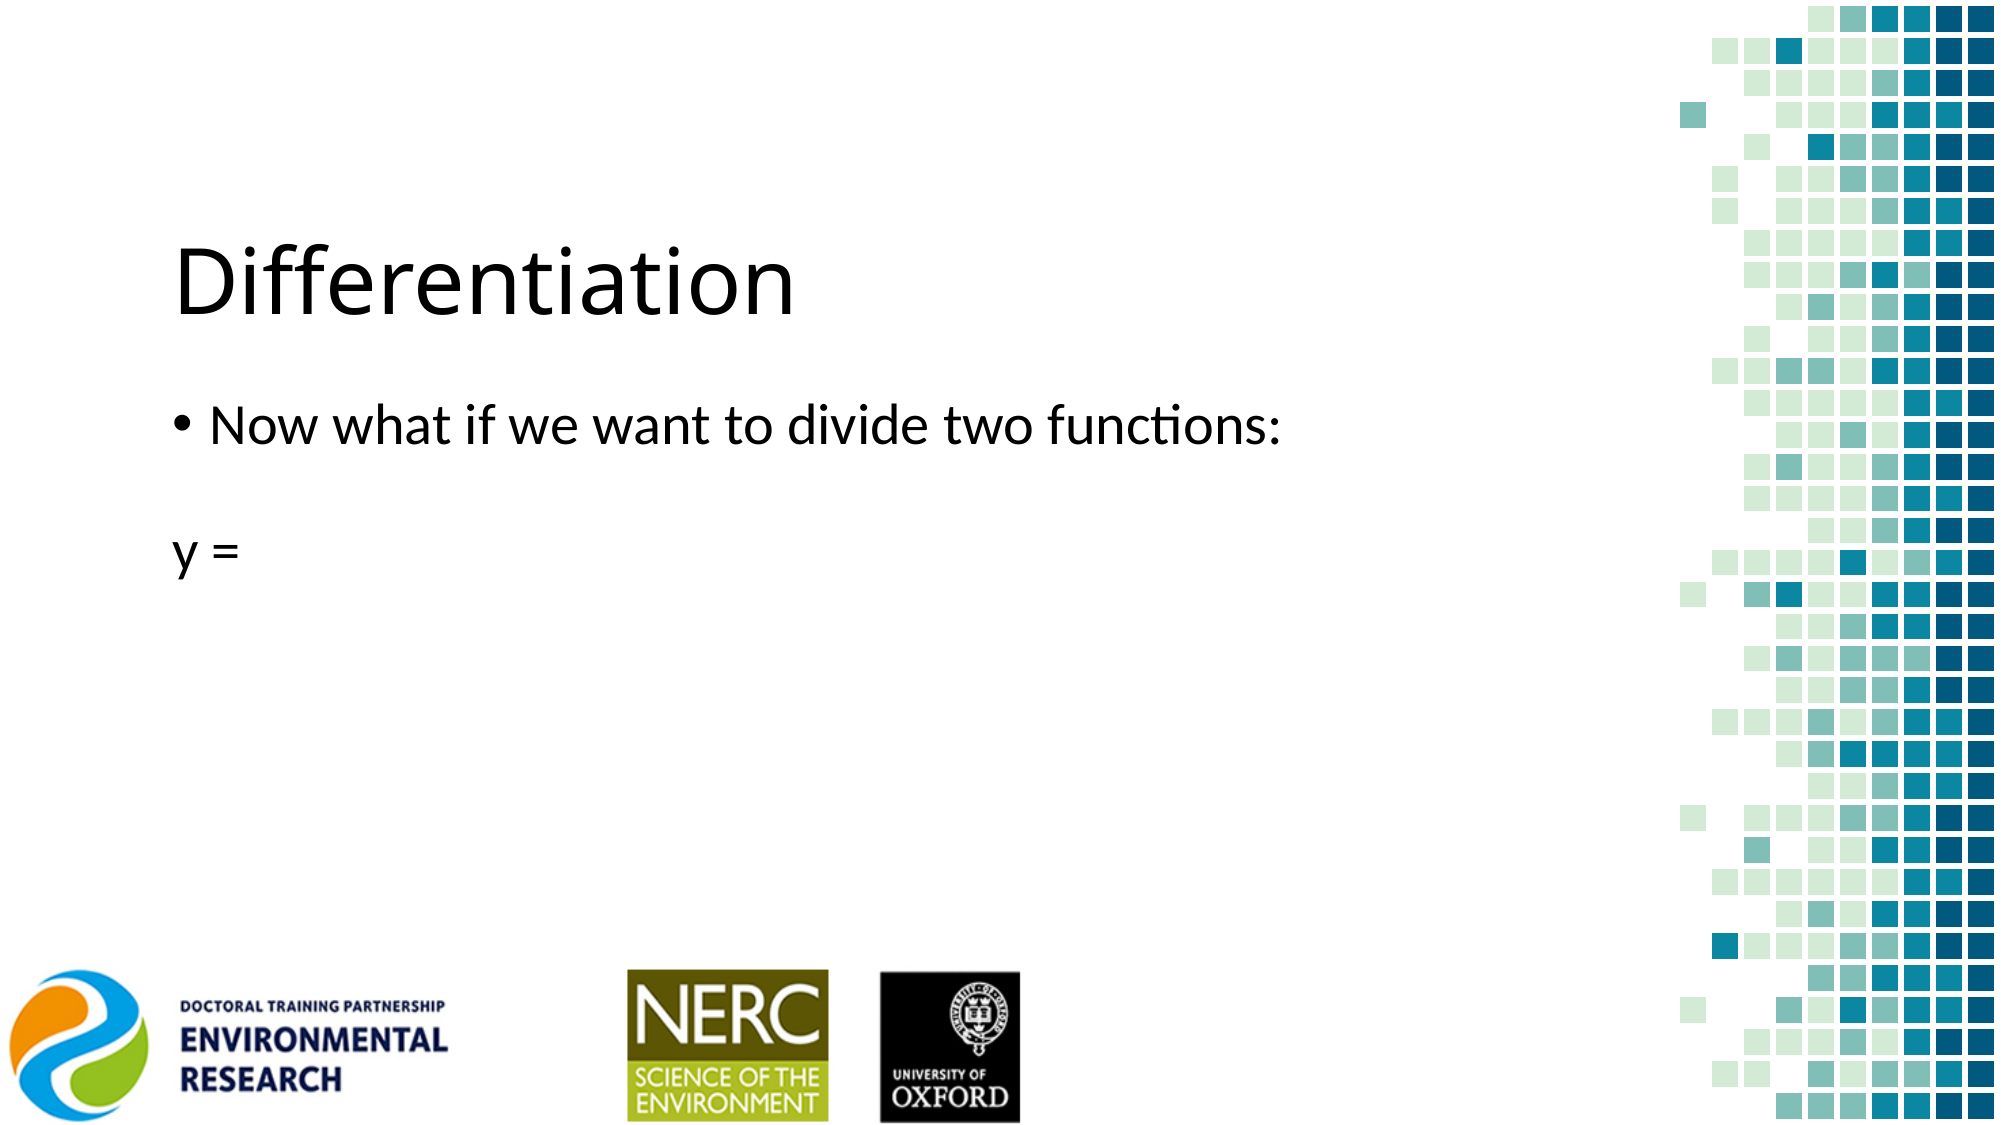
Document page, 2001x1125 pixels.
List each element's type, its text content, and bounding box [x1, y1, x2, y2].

title Differentiation [157, 161, 1636, 350]
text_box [0, 964, 1676, 1125]
